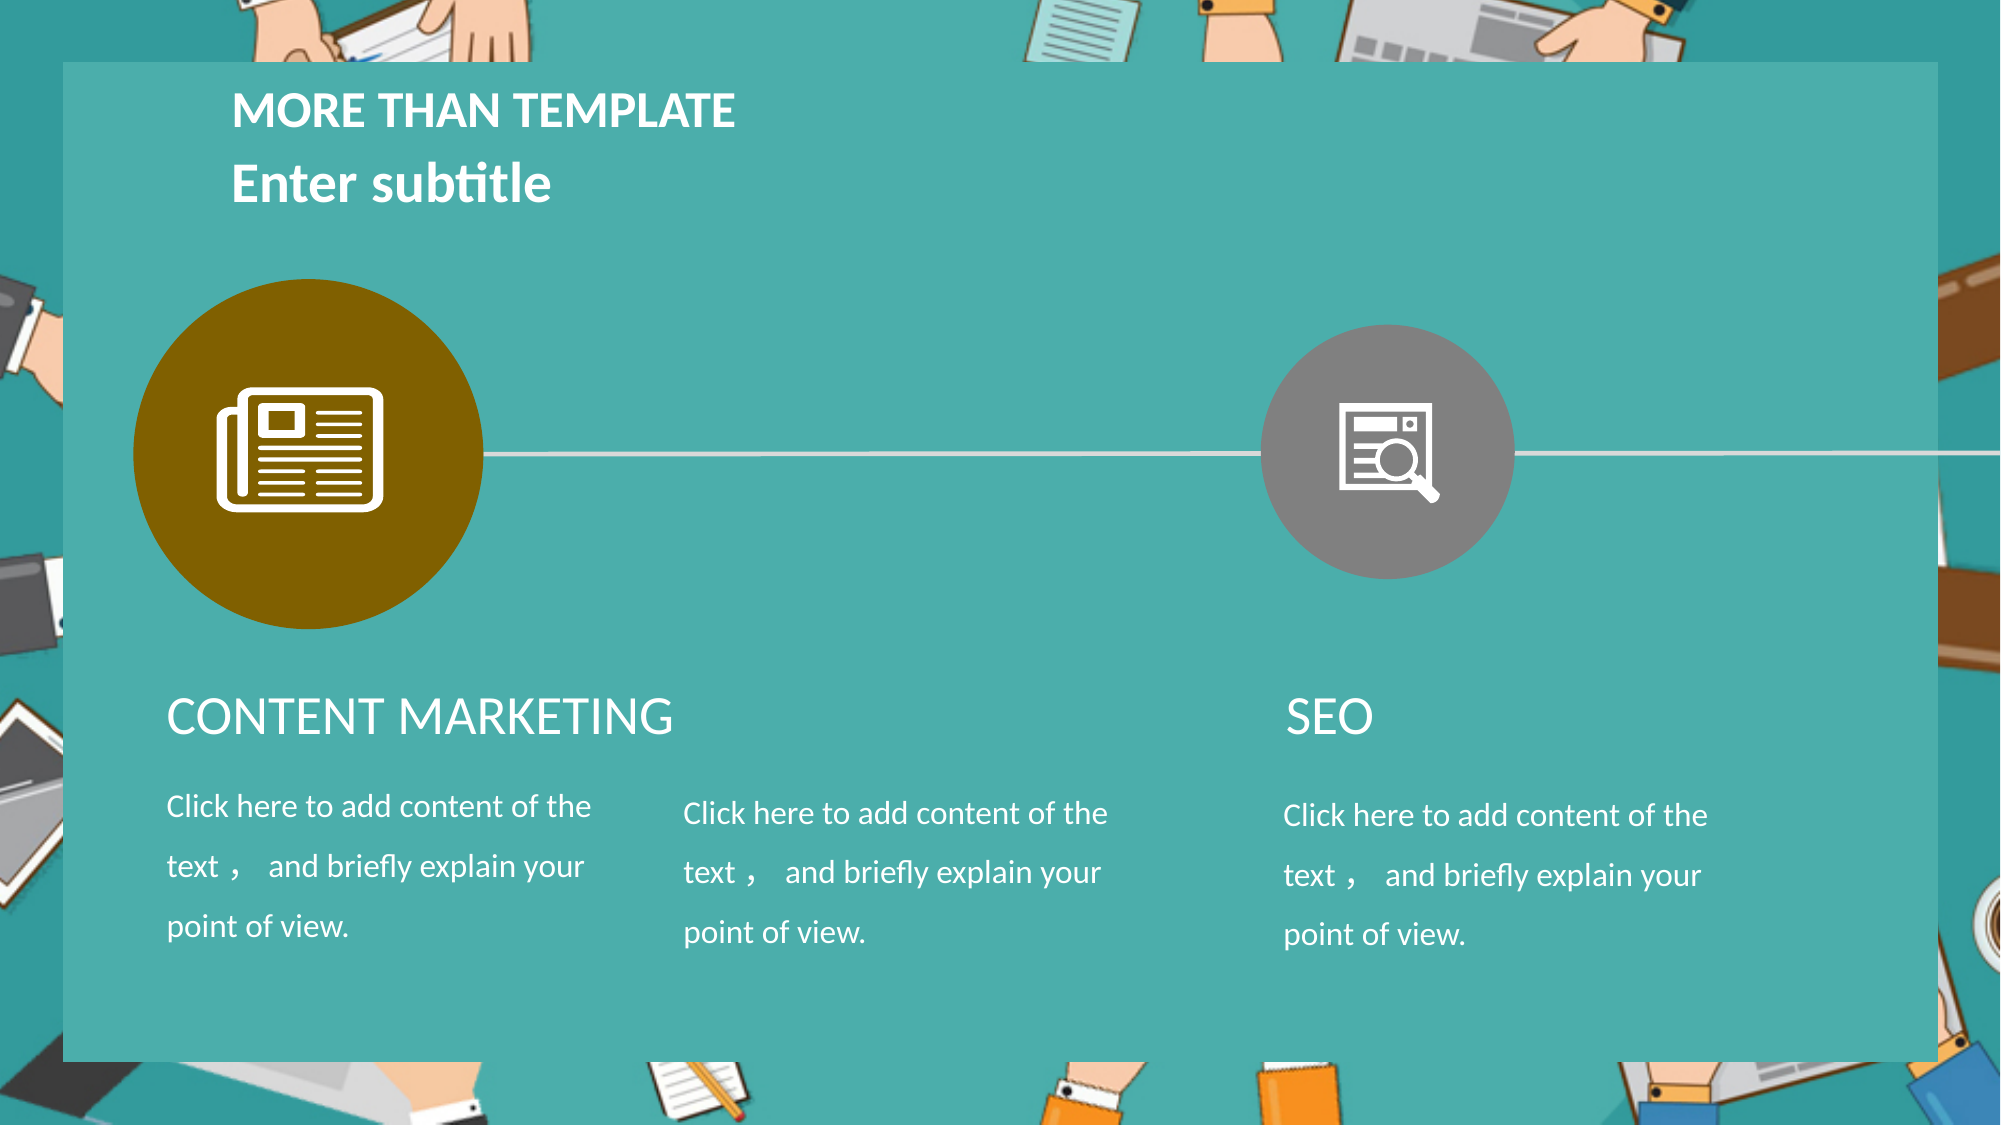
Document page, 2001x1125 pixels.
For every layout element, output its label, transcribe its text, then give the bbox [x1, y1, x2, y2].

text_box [216, 387, 384, 513]
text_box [1283, 679, 1739, 955]
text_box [1260, 324, 1515, 580]
text_box [132, 278, 485, 631]
text_box MORE THAN TEMPLATE Enter subtitle [216, 62, 878, 221]
picture [0, 0, 2001, 1125]
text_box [166, 679, 1117, 953]
